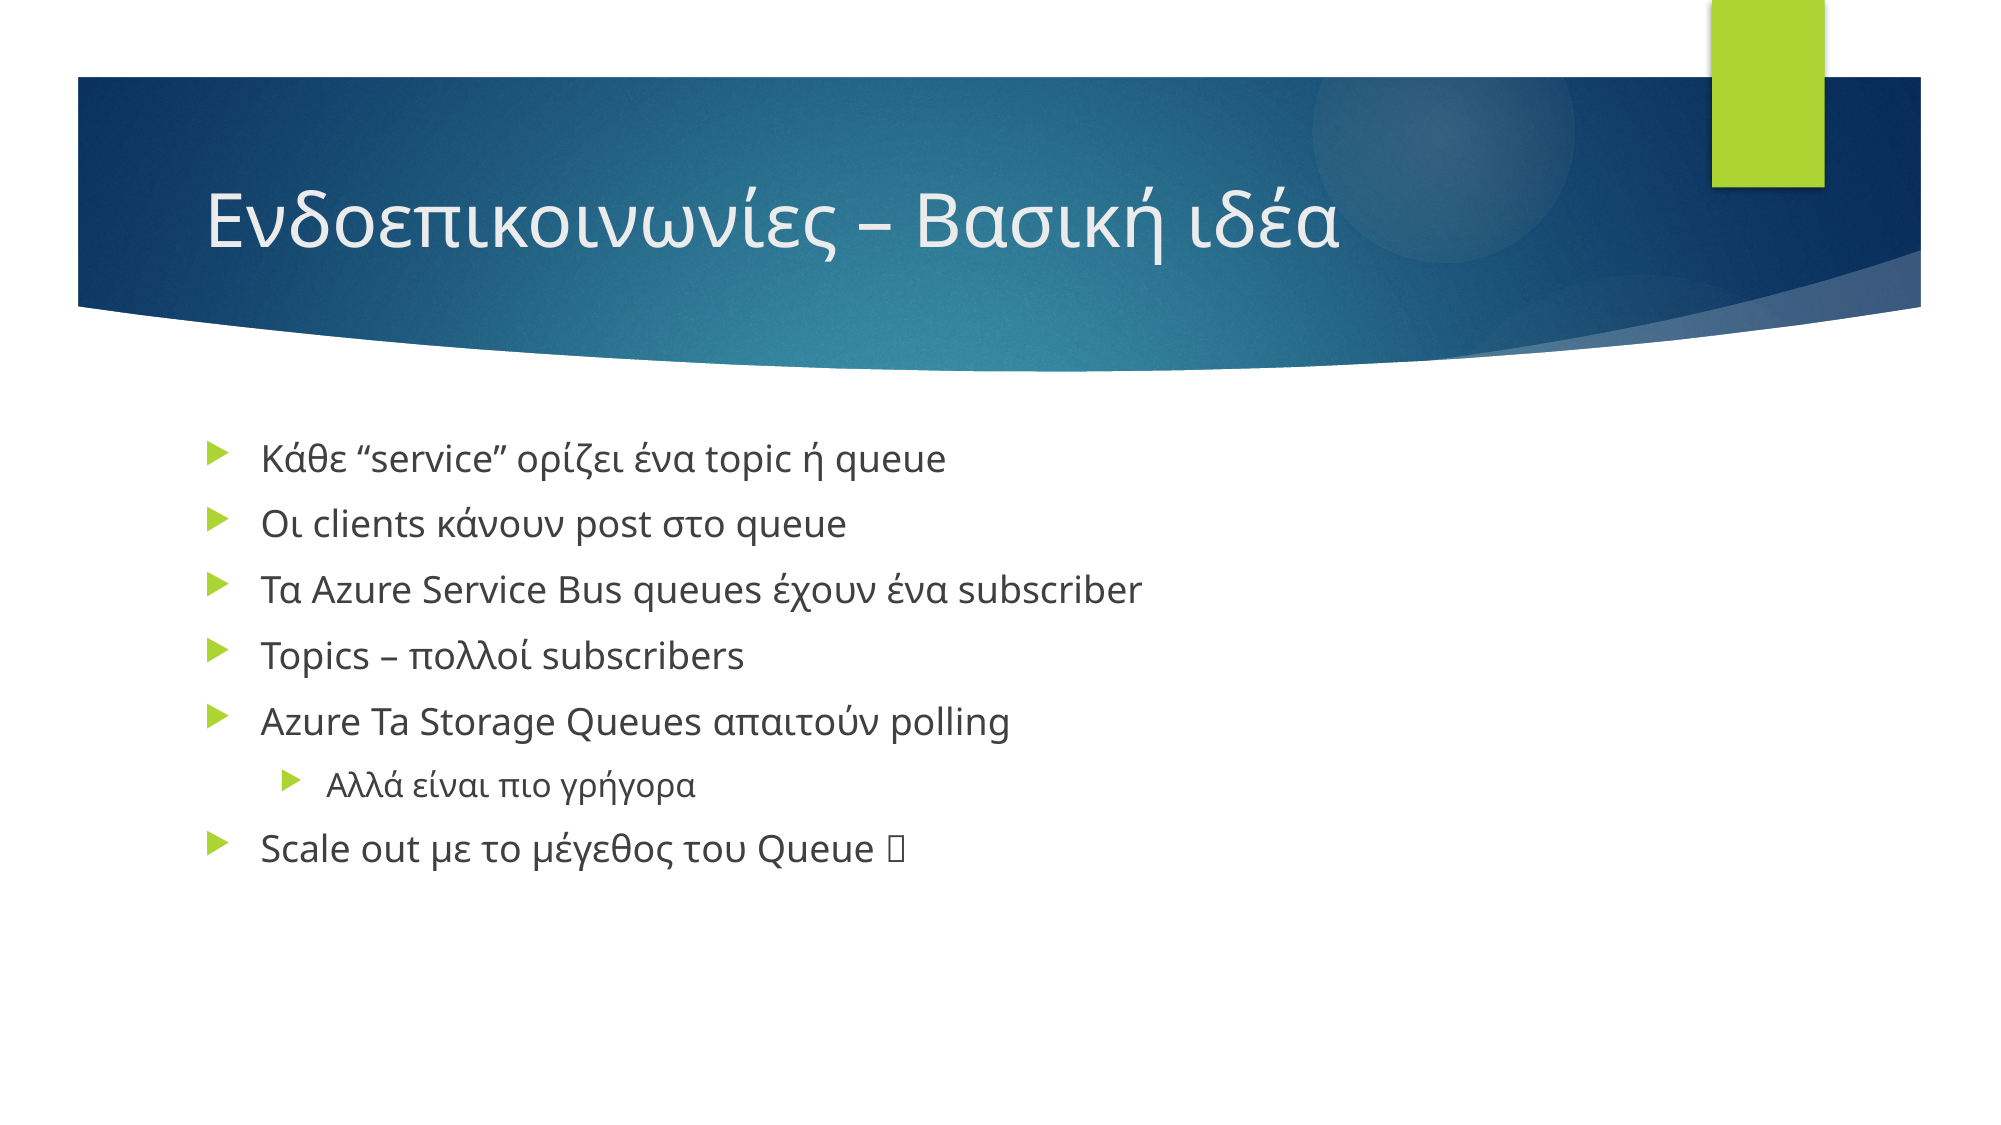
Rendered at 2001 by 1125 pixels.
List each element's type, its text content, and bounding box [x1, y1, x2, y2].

title Ενδοεπικοινωνίες – Βασική ιδέα [189, 159, 1627, 276]
list Κάθε “service” ορίζει ένα topic ή queue Οι clients κάνουν post στο queue Τα Azure Service Bus queues έχουν ένα subscriber Topics – πολλοί subscribers Azure Ta Storage Queues απαιτούν polling Αλλά είναι πιο γρήγορα Scale out με το μέγεθος του Queue  [189, 427, 1627, 988]
